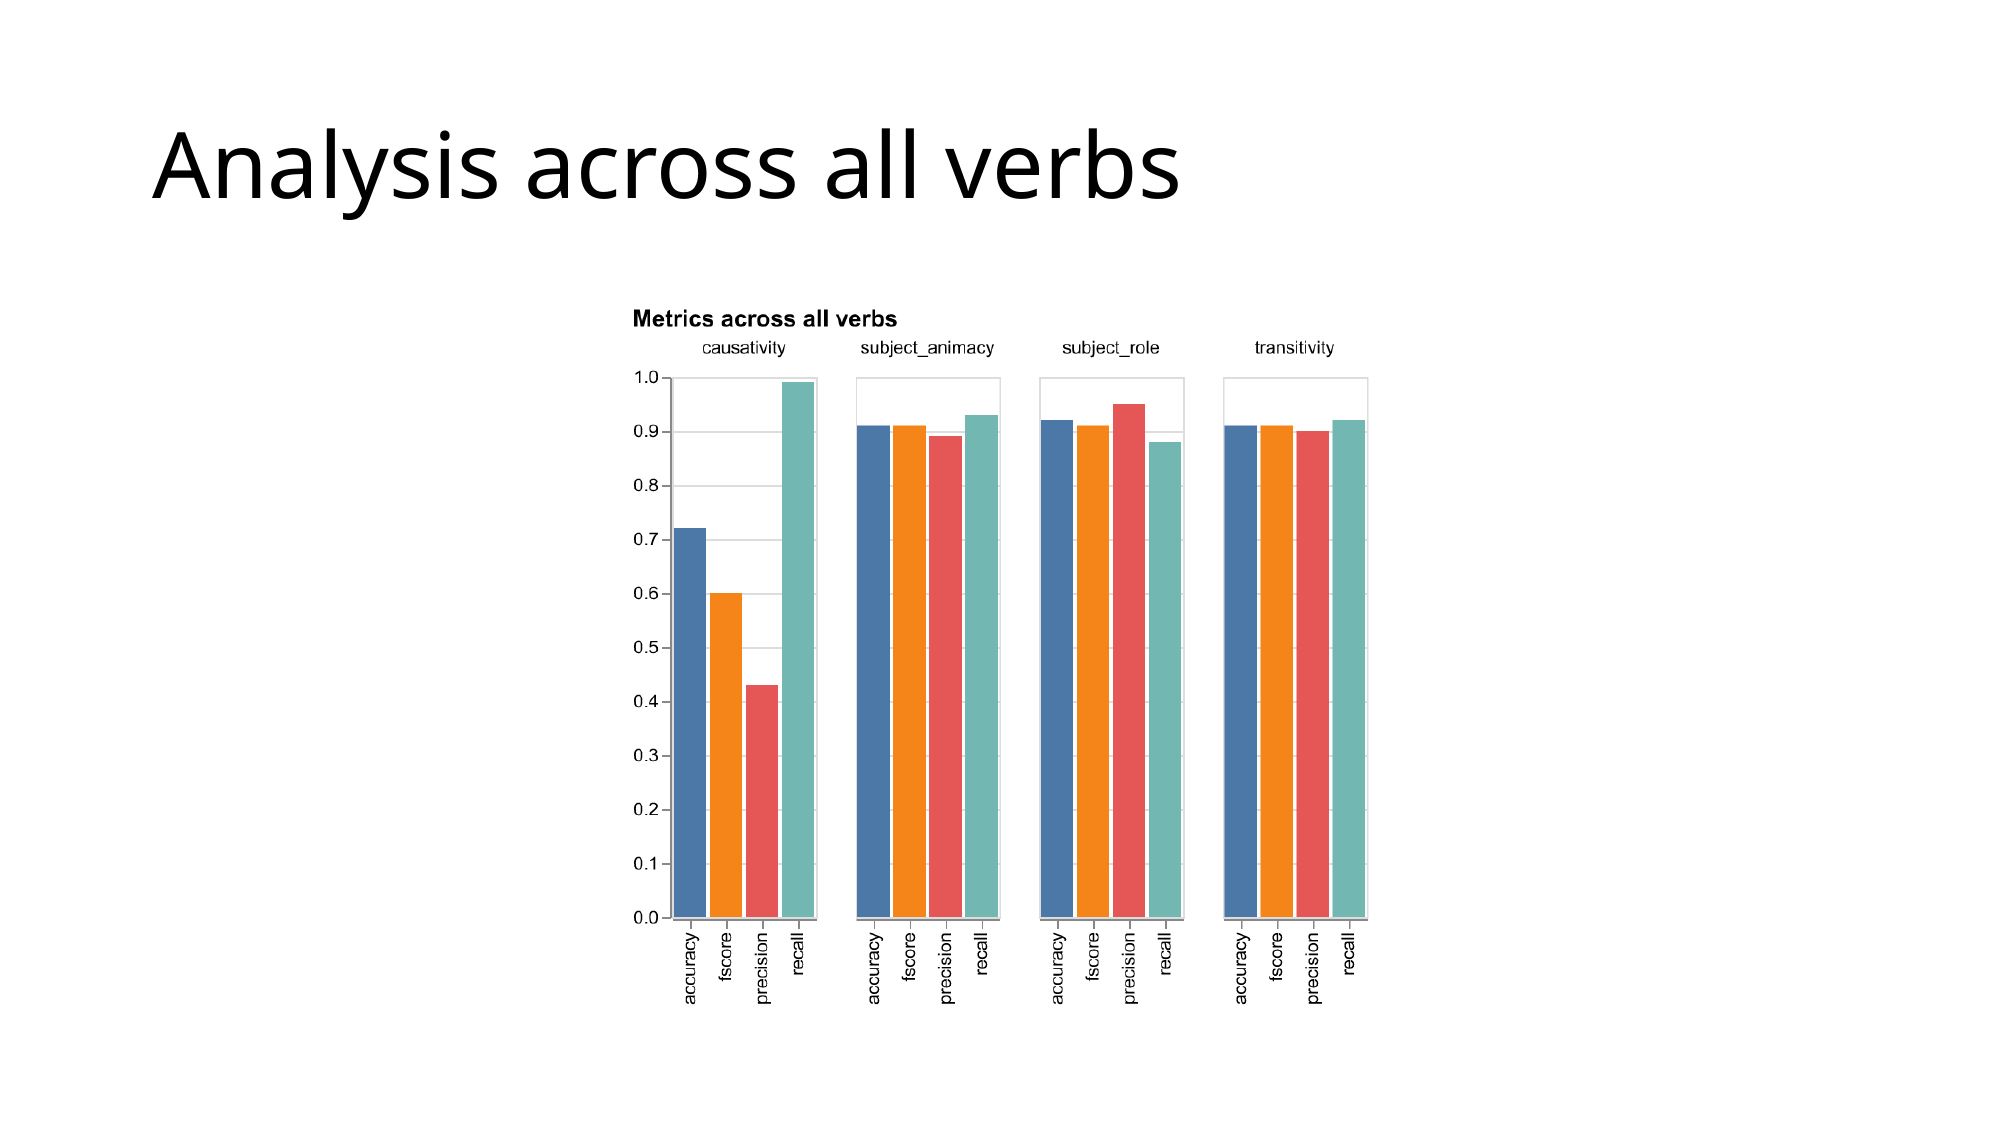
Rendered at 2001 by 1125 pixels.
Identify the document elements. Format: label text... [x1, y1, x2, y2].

title Analysis across all verbs [137, 59, 1863, 278]
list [622, 298, 1378, 1014]
